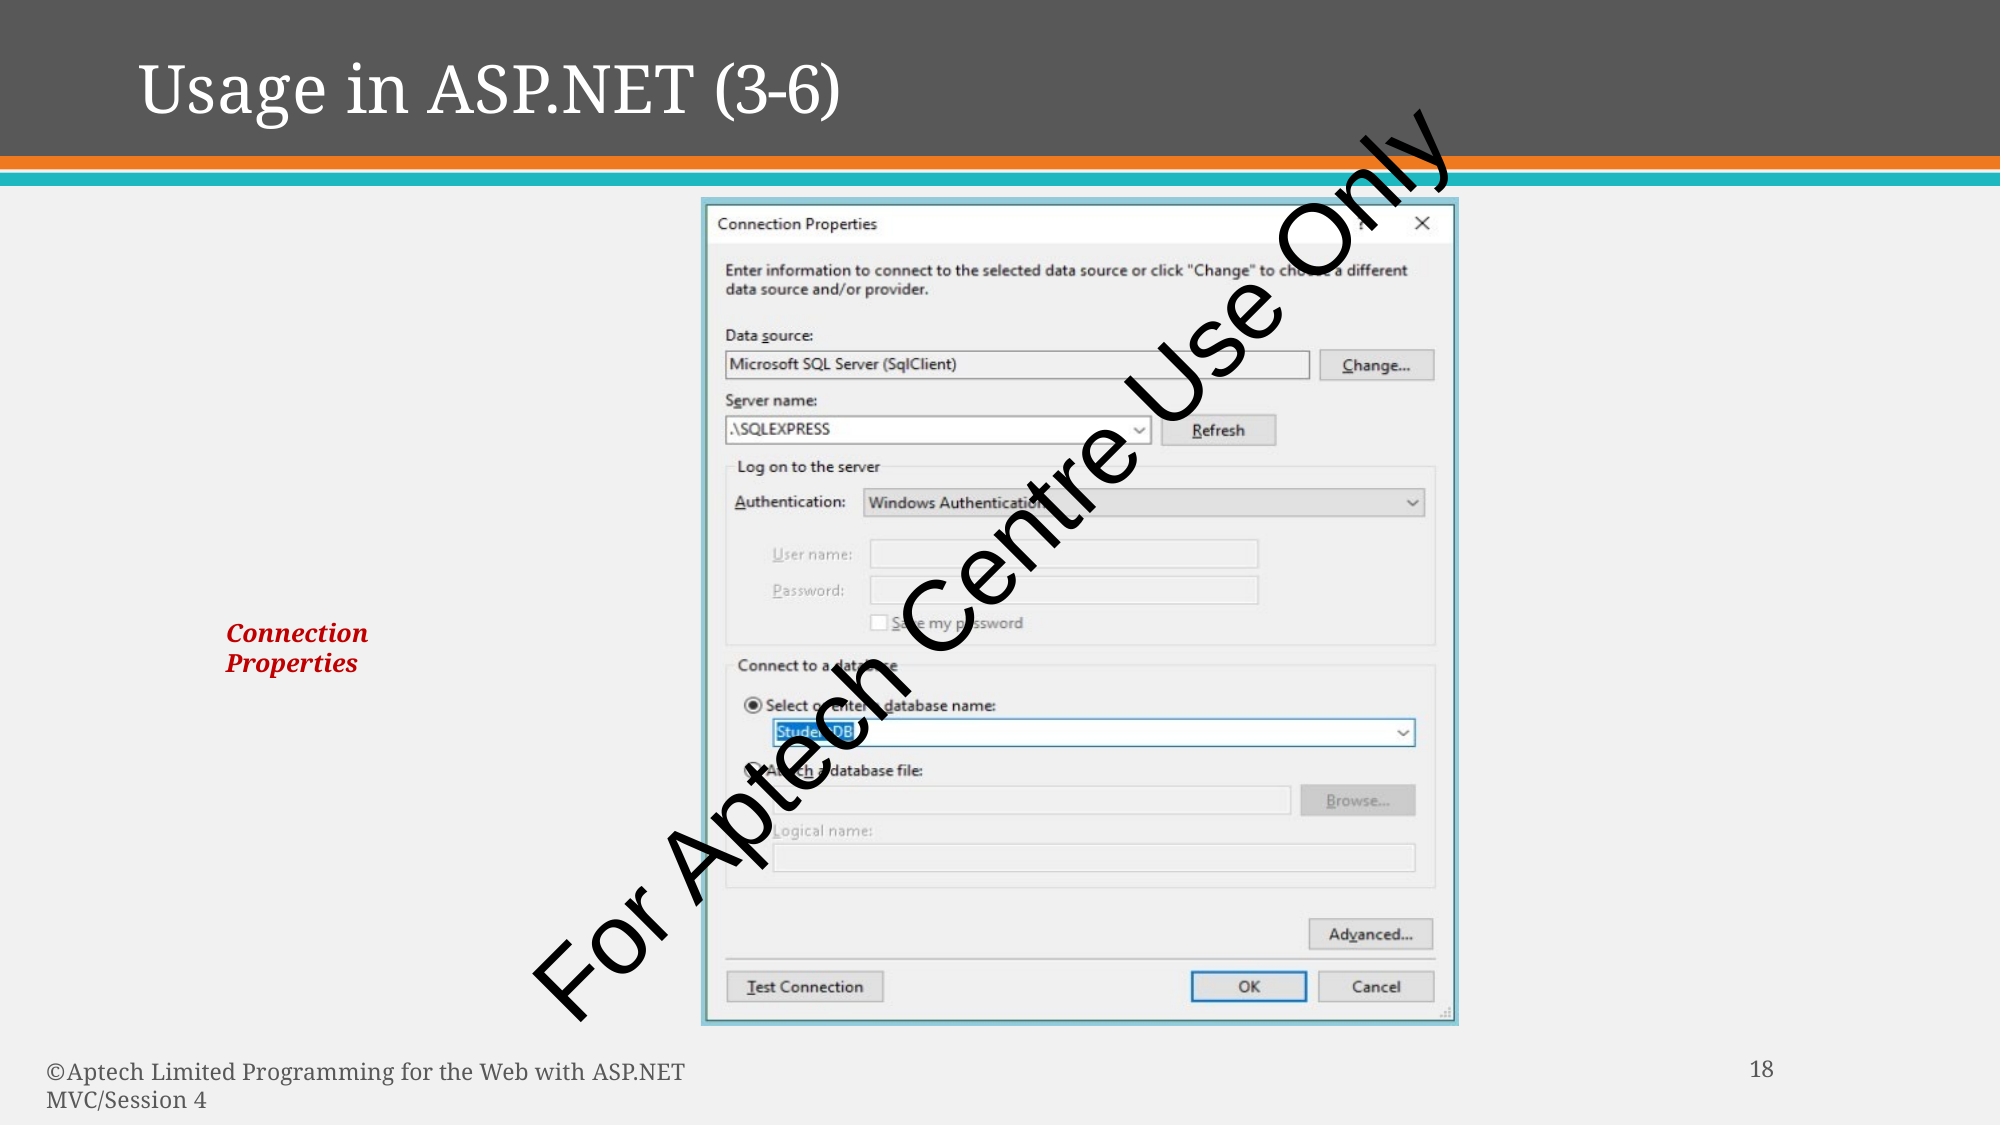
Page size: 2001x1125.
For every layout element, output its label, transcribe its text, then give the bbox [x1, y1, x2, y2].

footer © Aptech Limited Programming for the Web with ASP.NET MVC/Session 4 [43, 1057, 830, 1125]
title Usage in ASP.NET (3-6) [136, 44, 846, 235]
text_box Connection Properties [223, 615, 476, 678]
text_box [700, 197, 1459, 1026]
text_box For Aptech Centre Use Only [518, 81, 1481, 1043]
slide_number 10 [1743, 1054, 1779, 1125]
